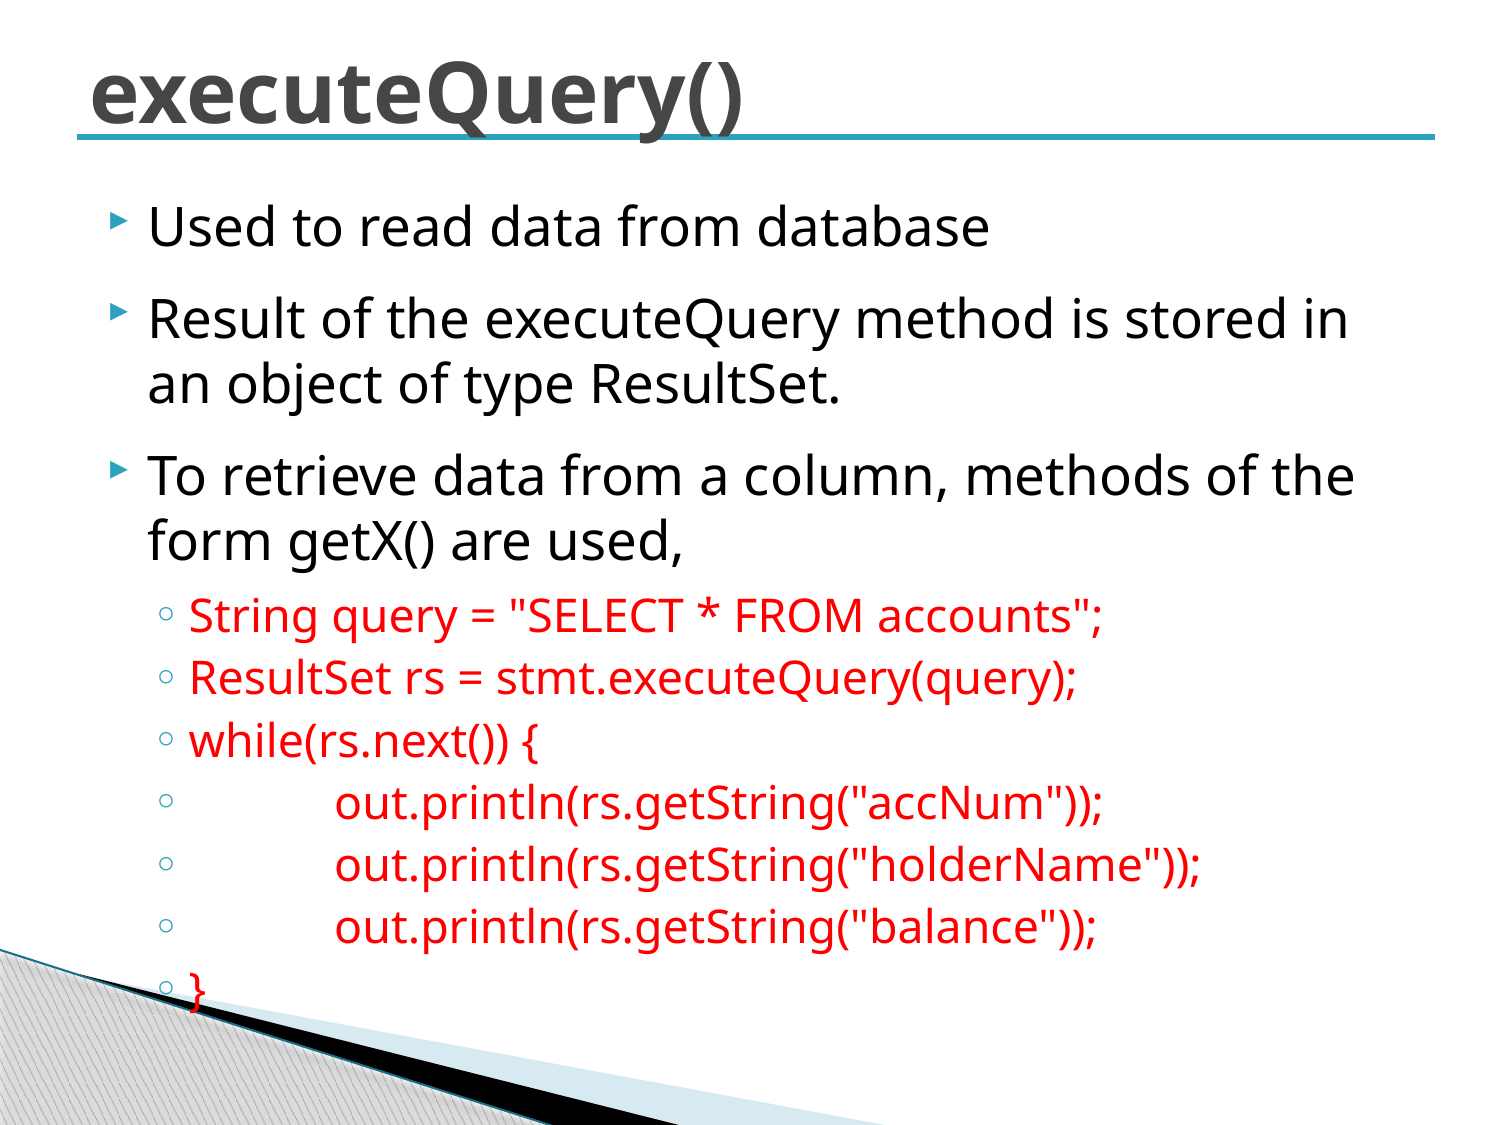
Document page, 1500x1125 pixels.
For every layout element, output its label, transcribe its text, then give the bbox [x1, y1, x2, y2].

list Used to read data from database Result of the executeQuery method is stored in an object of type ResultSet. To retrieve data from a column, methods of the form getX() are used, String query = "SELECT * FROM accounts"; ResultSet rs = stmt.executeQuery(query); while(rs.next()) { out.println(rs.getString("accNum")); out.println(rs.getString("holderName")); out.println(rs.getString("balance")); } [75, 184, 1425, 1024]
title executeQuery() [75, 0, 1425, 183]
